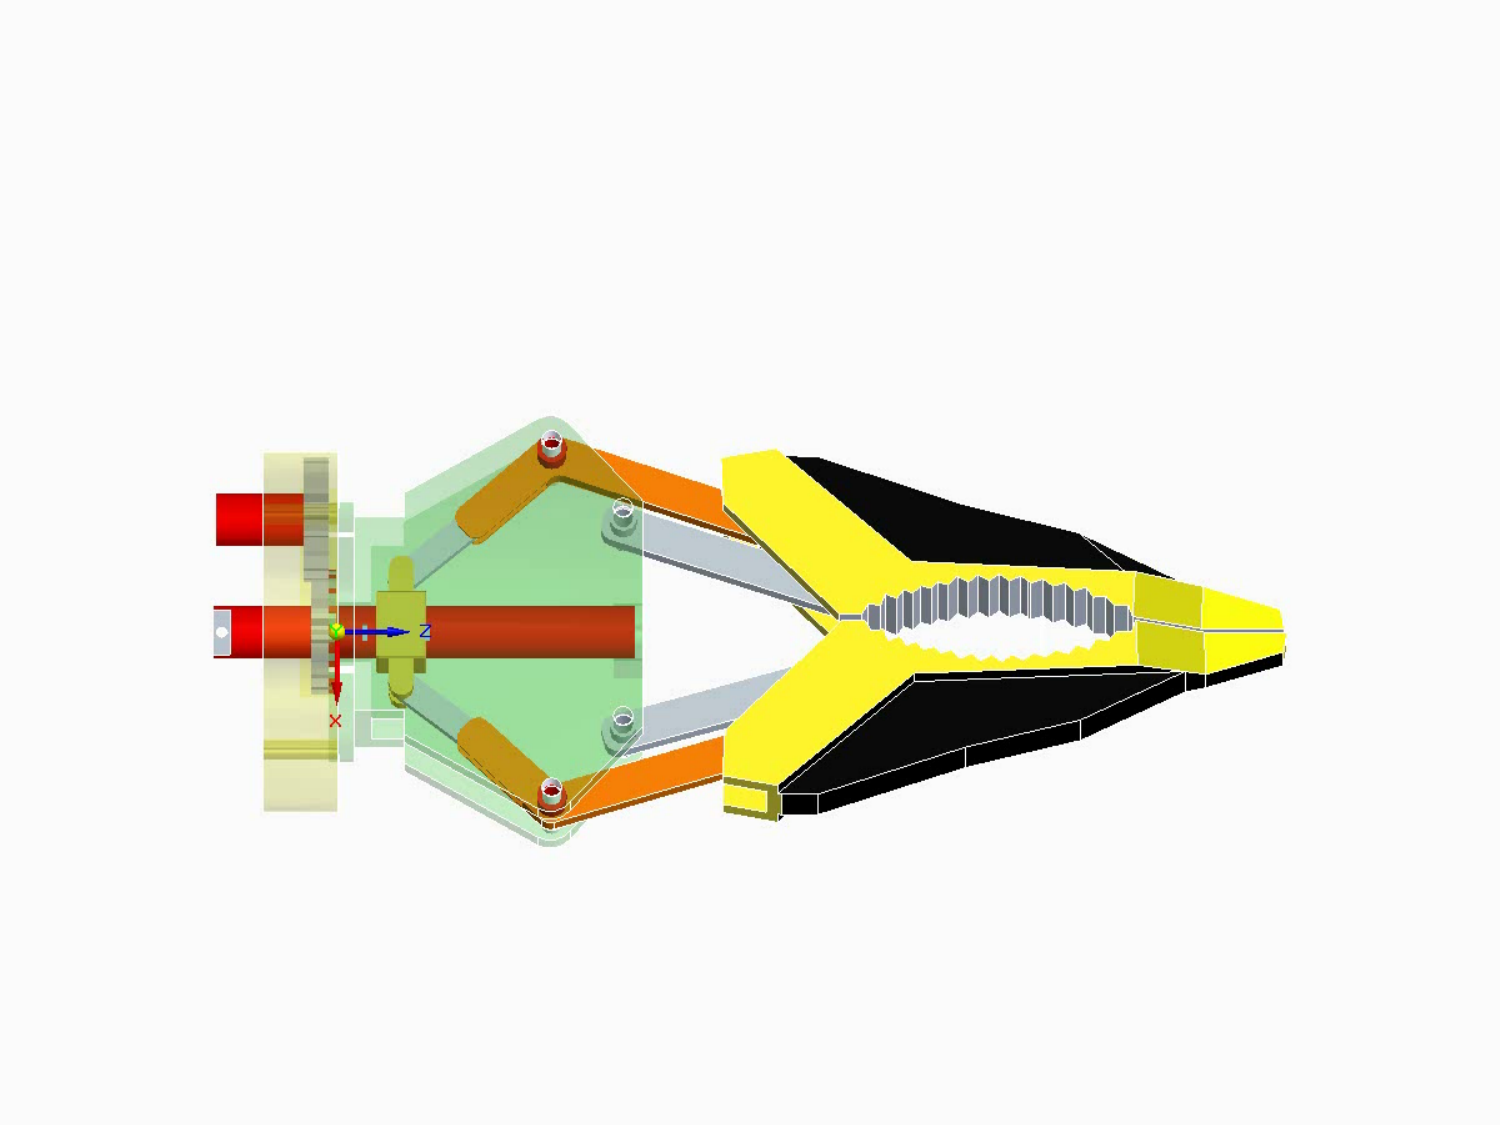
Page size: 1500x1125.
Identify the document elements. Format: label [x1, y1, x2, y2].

list [0, 0, 1500, 1125]
